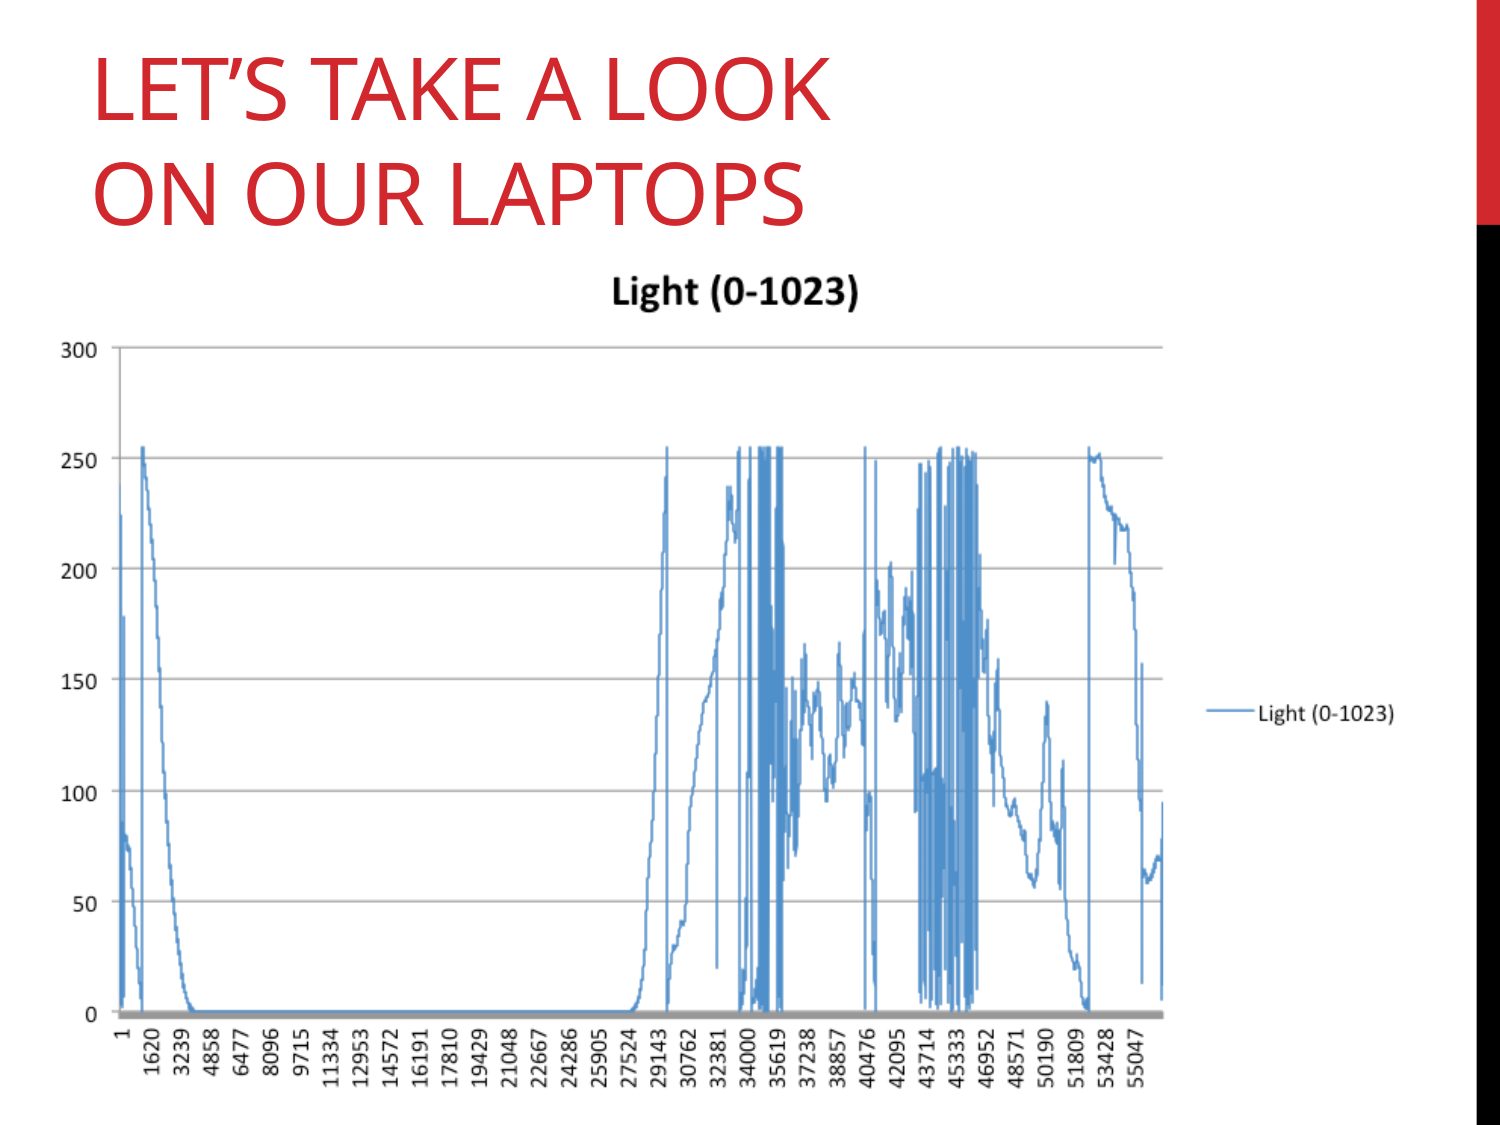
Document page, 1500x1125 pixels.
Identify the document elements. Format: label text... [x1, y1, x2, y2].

title Let’s take a look ON OUR LAPTOPS [75, 25, 1404, 241]
picture [53, 246, 1420, 1102]
